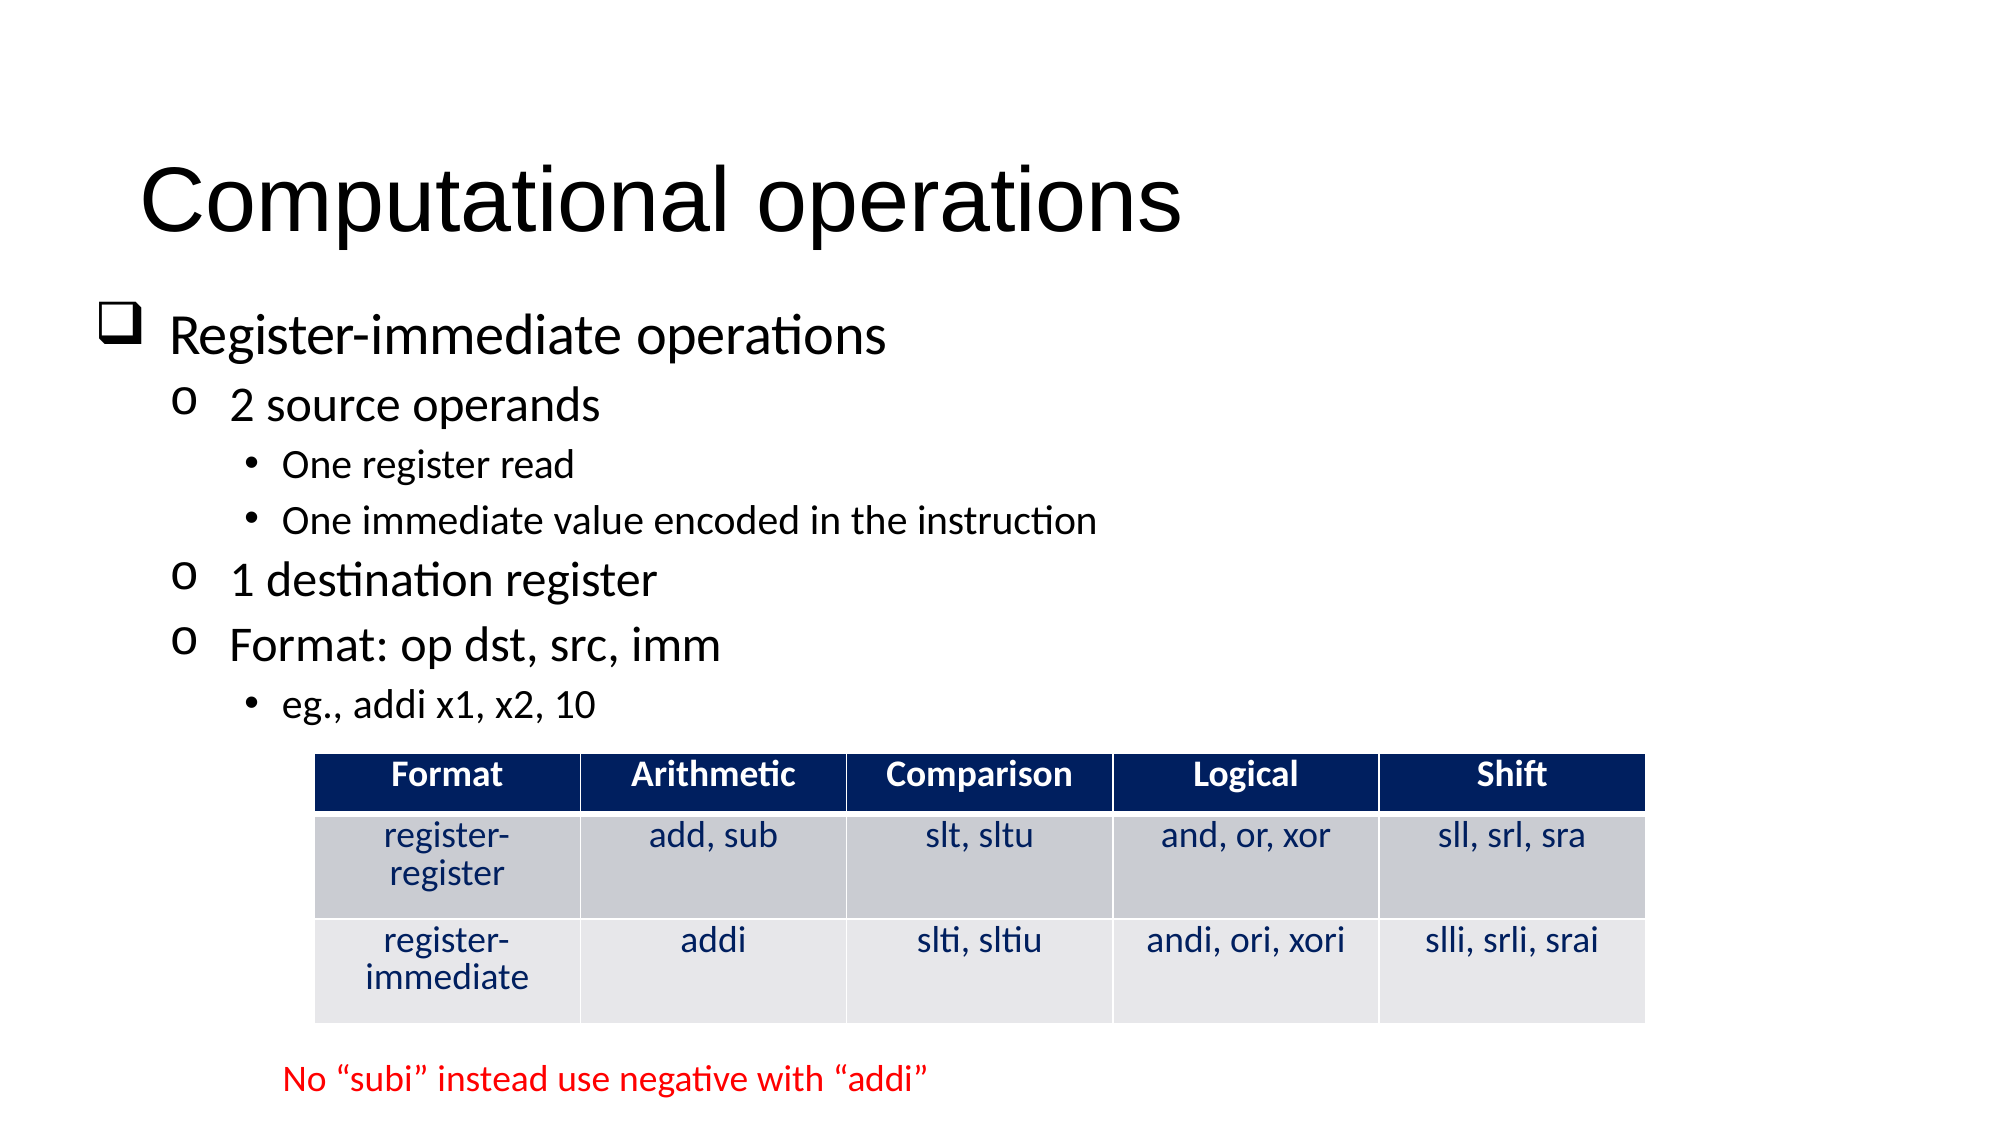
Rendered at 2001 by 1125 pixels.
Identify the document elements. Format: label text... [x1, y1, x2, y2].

table_header Logical [1114, 754, 1378, 811]
table_header Comparison [847, 754, 1112, 811]
table_cell register- immediate [315, 920, 580, 1023]
table_cell slt, sltu [847, 817, 1112, 918]
title Computational operations [137, 48, 1863, 289]
table_header Shift [1380, 754, 1645, 811]
text_box Register-immediate operations 2 source operands One register read One immediate value encoded in the instruction 1 destination register Format: op dst, src, imm eg., addi x1, x2, 10 [92, 288, 1102, 727]
table_cell addi [581, 920, 846, 1023]
table_cell and, or, xor [1114, 817, 1378, 918]
table_header Arithmetic [581, 754, 846, 811]
table_header Format [315, 754, 580, 811]
table_cell slli, srli, srai [1380, 920, 1645, 1023]
text_box No “subi” instead use negative with “addi” [280, 1052, 933, 1100]
table_cell register- register [315, 817, 580, 918]
table_cell slti, sltiu [847, 920, 1112, 1023]
table_cell andi, ori, xori [1114, 920, 1378, 1023]
table_cell add, sub [581, 817, 846, 918]
table_cell sll, srl, sra [1380, 817, 1645, 918]
